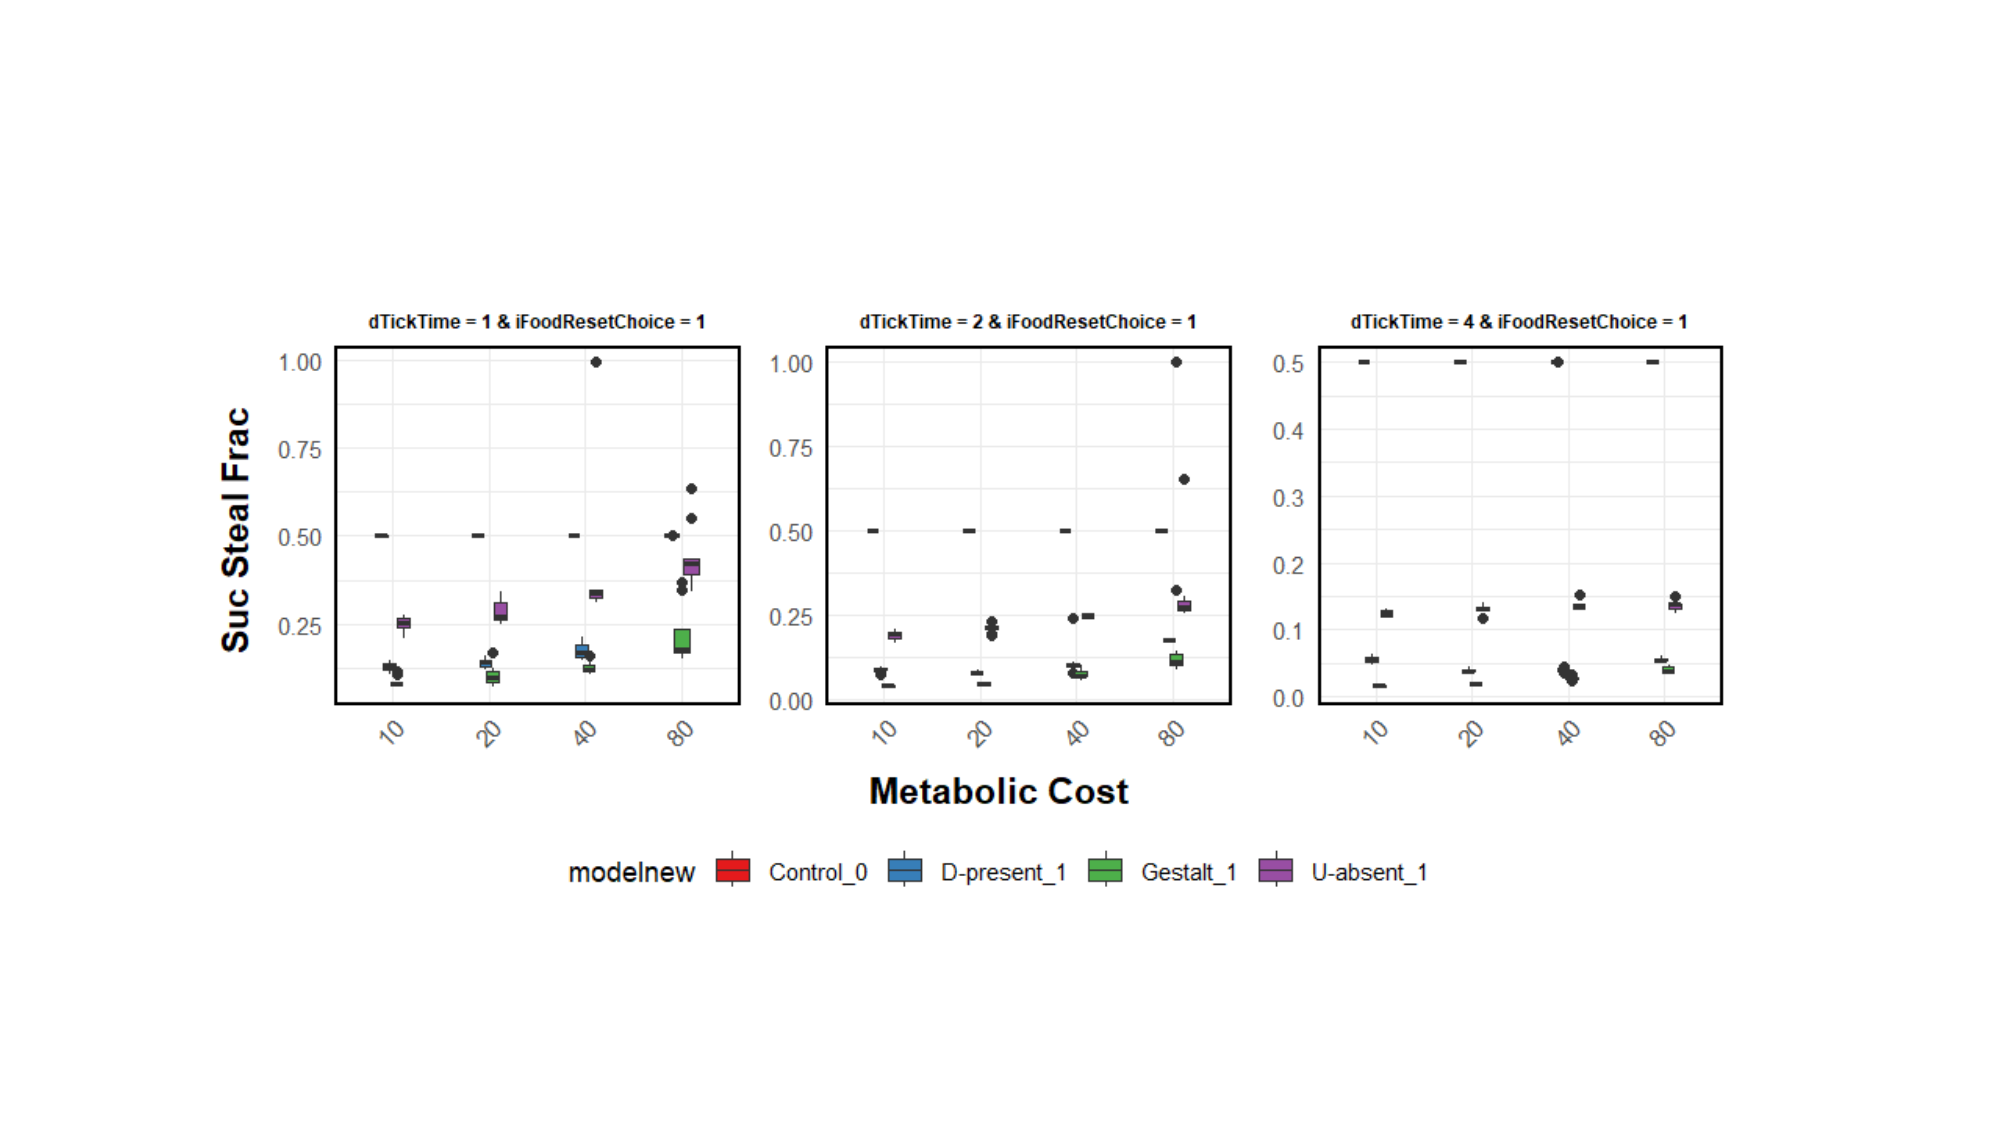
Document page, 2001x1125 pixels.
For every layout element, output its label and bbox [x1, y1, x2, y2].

picture [189, 223, 1811, 902]
